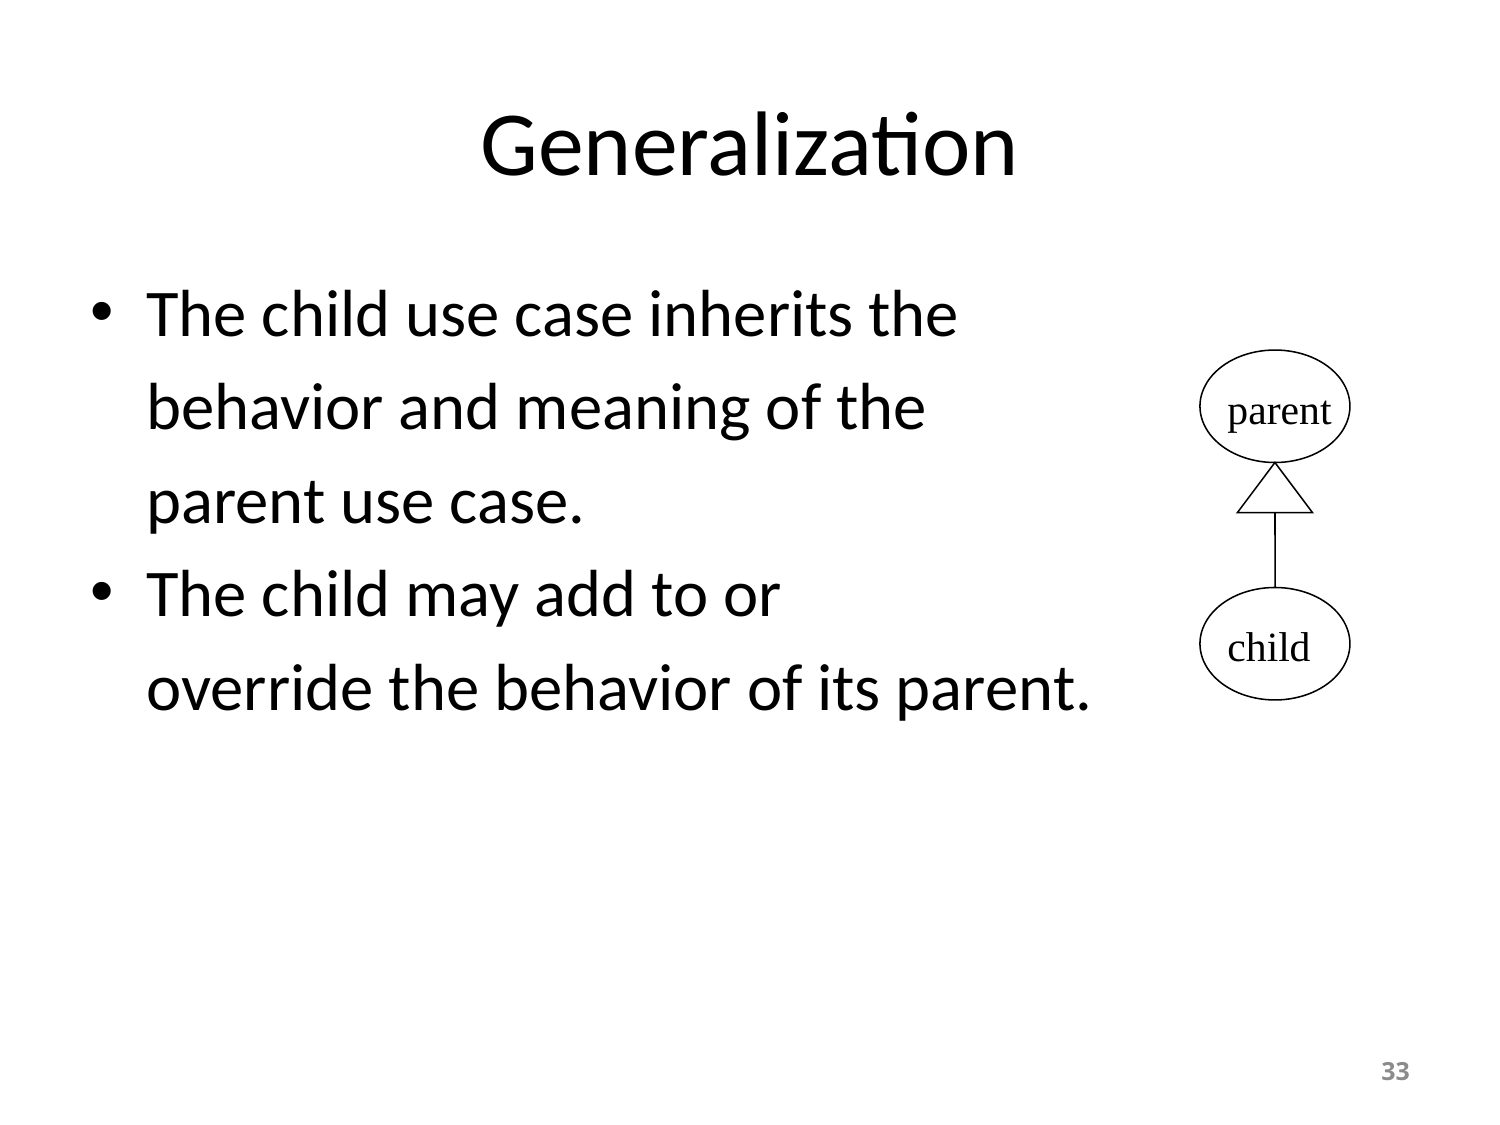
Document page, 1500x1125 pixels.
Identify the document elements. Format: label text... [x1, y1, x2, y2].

slide_number 33 [1074, 1042, 1425, 1103]
title Generalization [75, 45, 1425, 233]
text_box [1199, 349, 1351, 701]
list The child use case inherits the behavior and meaning of the parent use case. The child may add to or override the behavior of its parent. [75, 262, 1425, 1005]
